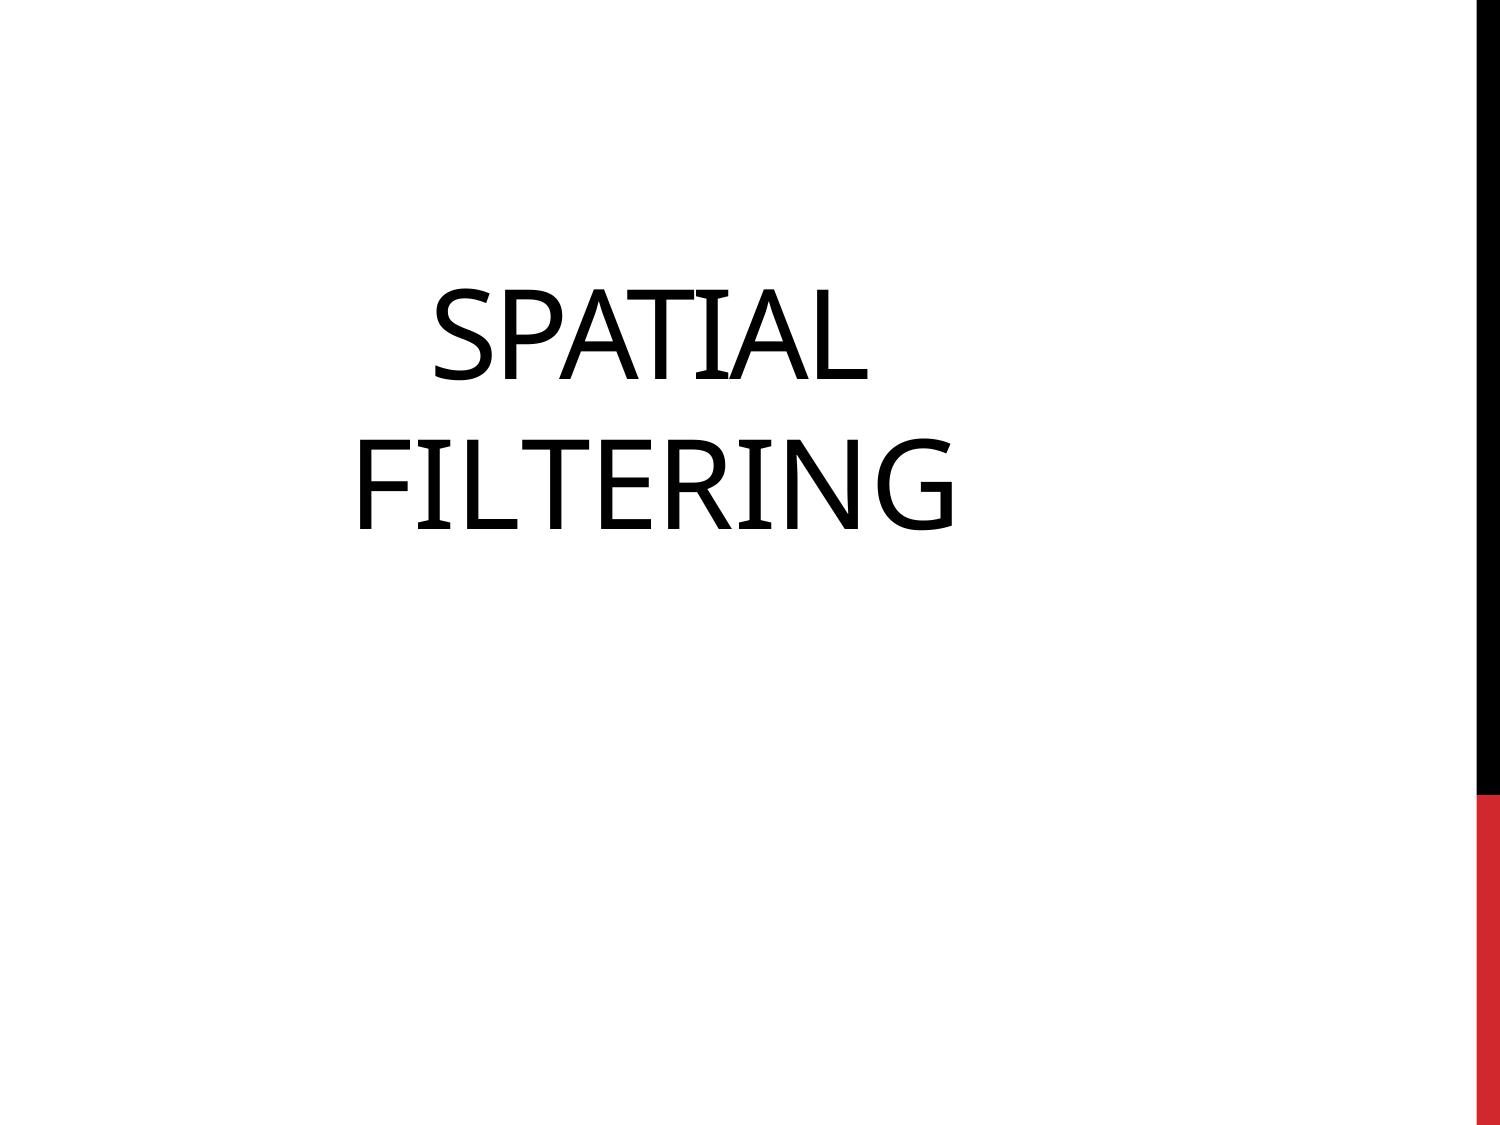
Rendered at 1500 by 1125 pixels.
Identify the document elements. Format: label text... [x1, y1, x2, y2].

title SPATIAL FILTERING [346, 252, 1081, 555]
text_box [1476, 0, 1500, 1125]
